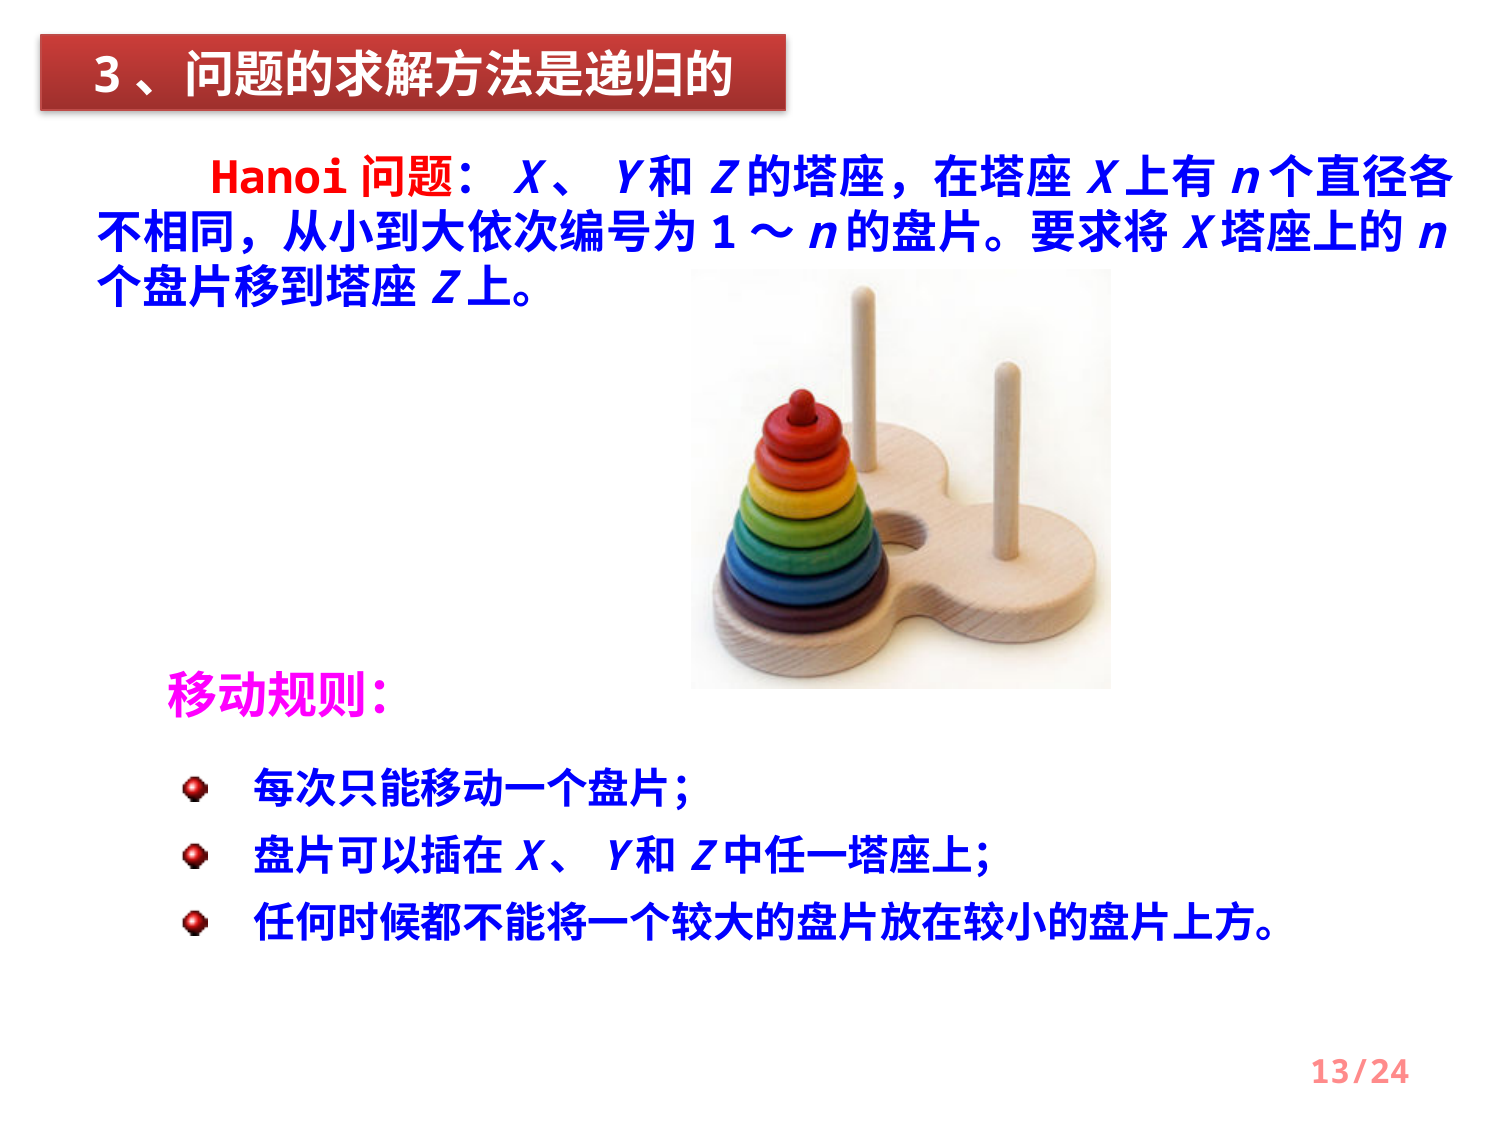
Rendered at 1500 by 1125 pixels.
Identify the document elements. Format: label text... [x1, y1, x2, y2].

text_box 每次只能移动一个盘片； 盘片可以插在X、Y和Z中任一塔座上； 任何时候都不能将一个较大的盘片放在较小的盘片上方。 [163, 738, 1395, 954]
text_box 3、问题的求解方法是递归的 [40, 34, 786, 111]
text_box Hanoi问题：X、Y和Z的塔座，在塔座X上有n个直径各不相同，从小到大依次编号为1～n的盘片。要求将X塔座上的n个盘片移到塔座Z上。 [82, 140, 1470, 321]
slide_number 13/24 [1074, 1042, 1425, 1103]
picture [178, 906, 208, 936]
picture [691, 269, 1111, 689]
picture [178, 772, 208, 802]
text_box 移动规则： [152, 656, 493, 731]
picture [178, 839, 208, 869]
